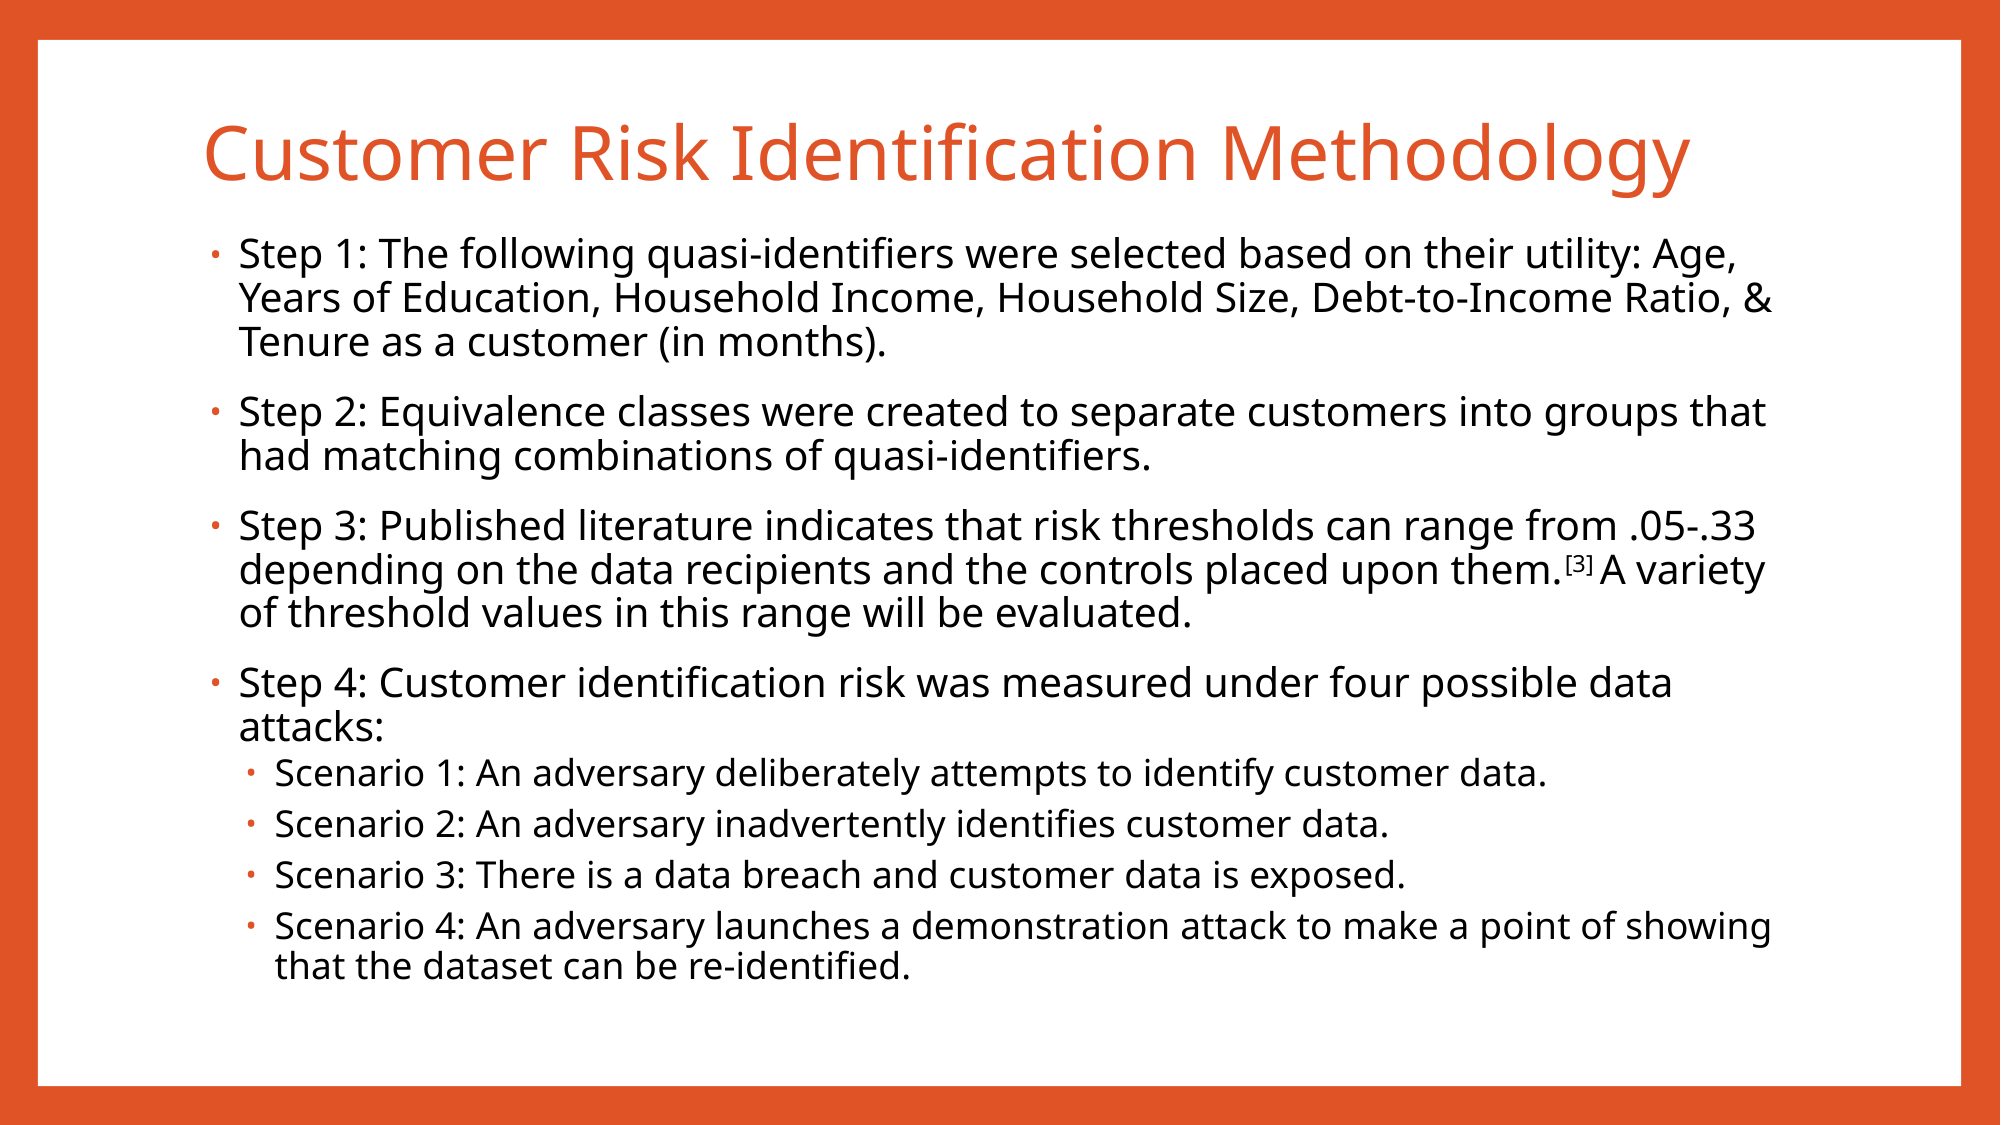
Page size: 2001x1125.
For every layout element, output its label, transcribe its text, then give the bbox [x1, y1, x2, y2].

title Customer Risk Identification Methodology [187, 99, 1808, 213]
list Step 1: The following quasi-identifiers were selected based on their utility: Age, Years of Education, Household Income, Household Size, Debt-to-Income Ratio, & Tenure as a customer (in months). Step 2: Equivalence classes were created to separate customers into groups that had matching combinations of quasi-identifiers. Step 3: Published literature indicates that risk thresholds can range from .05-.33 depending on the data recipients and the controls placed upon them.[3] A variety of threshold values in this range will be evaluated. Step 4: Customer identification risk was measured under four possible data attacks: Scenario 1: An adversary deliberately attempts to identify customer data. Scenario 2: An adversary inadvertently identifies customer data. Scenario 3: There is a data breach and customer data is exposed. Scenario 4: An adversary launches a demonstration attack to make a point of showing that the dataset can be re-identified. [187, 226, 1808, 1000]
